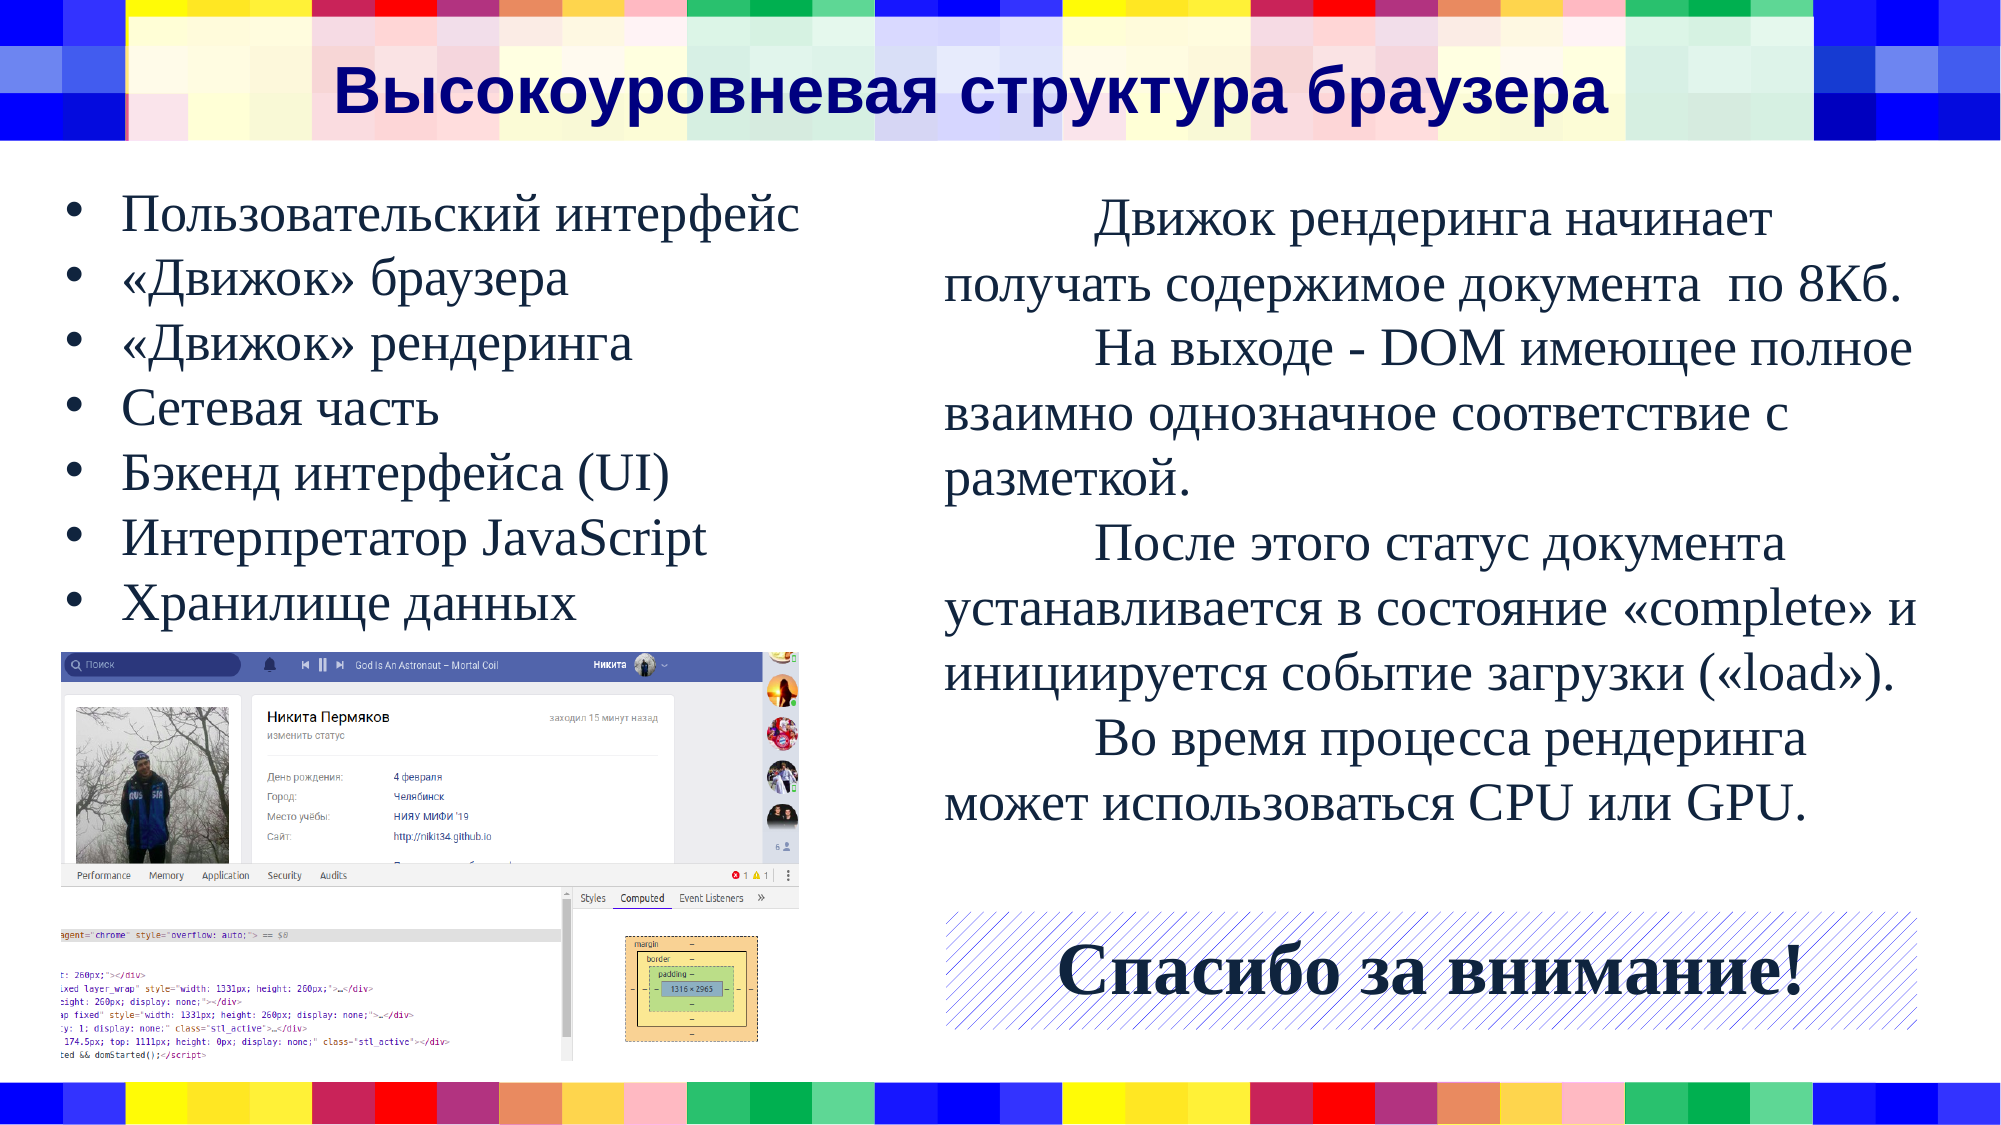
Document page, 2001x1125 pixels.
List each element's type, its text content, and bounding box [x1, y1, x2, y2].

picture [61, 652, 799, 1061]
list Пользовательский интерфейс «Движок» браузера «Движок» рендеринга Сетевая часть Бэкенд интерфейса (UI) Интерпретатор JavaScript Хранилище данных [49, 169, 934, 912]
text_box Спасибо за внимание! [946, 911, 1918, 1030]
title Высокоуровневая структура браузера [128, 16, 1814, 158]
list Движок рендеринга начинает получать содержимое документа по 8Кб. На выходе - DOM имеющее полное взаимно однозначное соответствие с разметкой. После этого статус документа устанавливается в состояние «complete» и инициируется событие загрузки («load»). Во время процесса рендеринга может использоваться CPU или GPU. [929, 169, 1940, 857]
